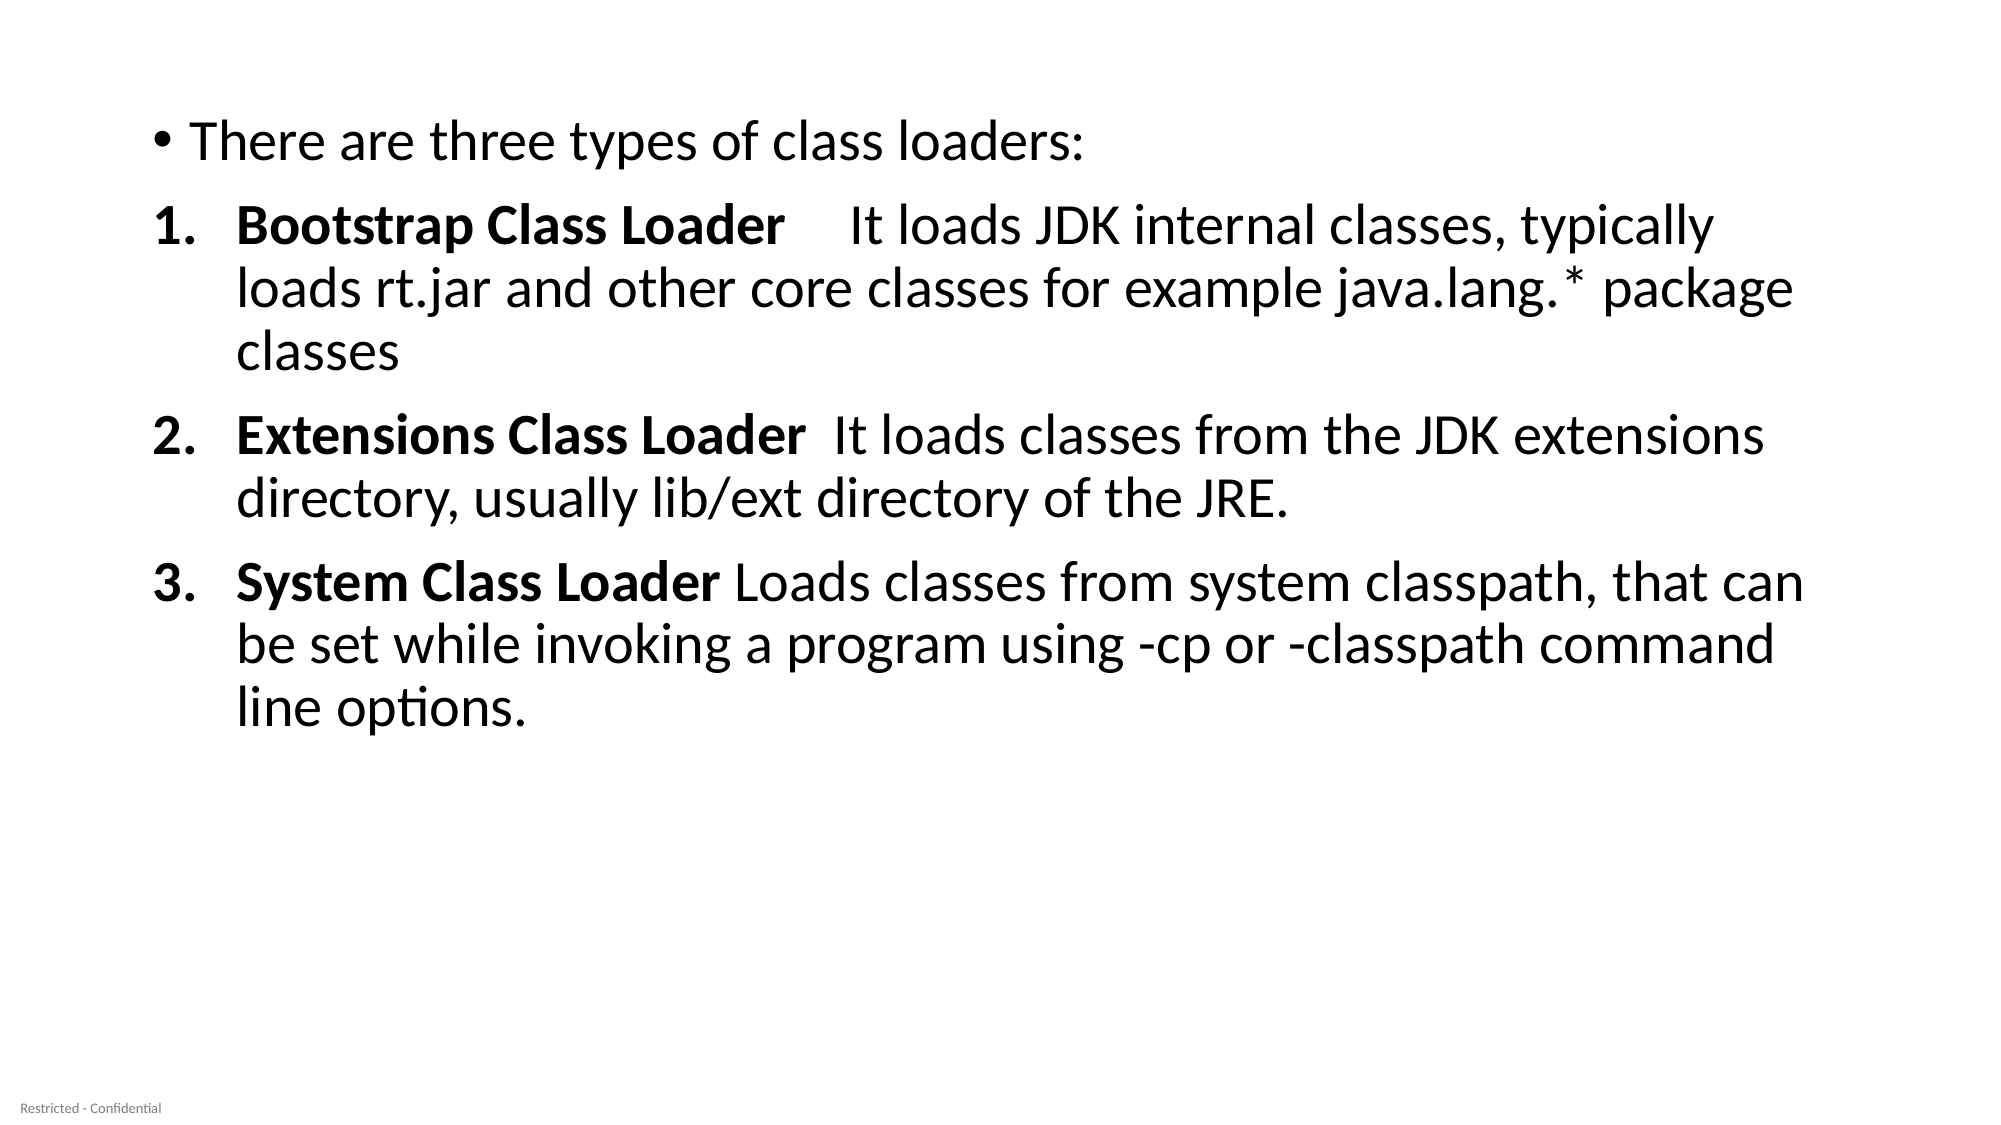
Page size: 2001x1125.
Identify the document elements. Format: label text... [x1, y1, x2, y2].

list There are three types of class loaders: Bootstrap Class Loader It loads JDK internal classes, typically loads rt.jar and other core classes for example java.lang.* package classes Extensions Class Loader It loads classes from the JDK extensions directory, usually lib/ext directory of the JRE. System Class Loader Loads classes from system classpath, that can be set while invoking a program using -cp or -classpath command line options. [137, 102, 1863, 1014]
